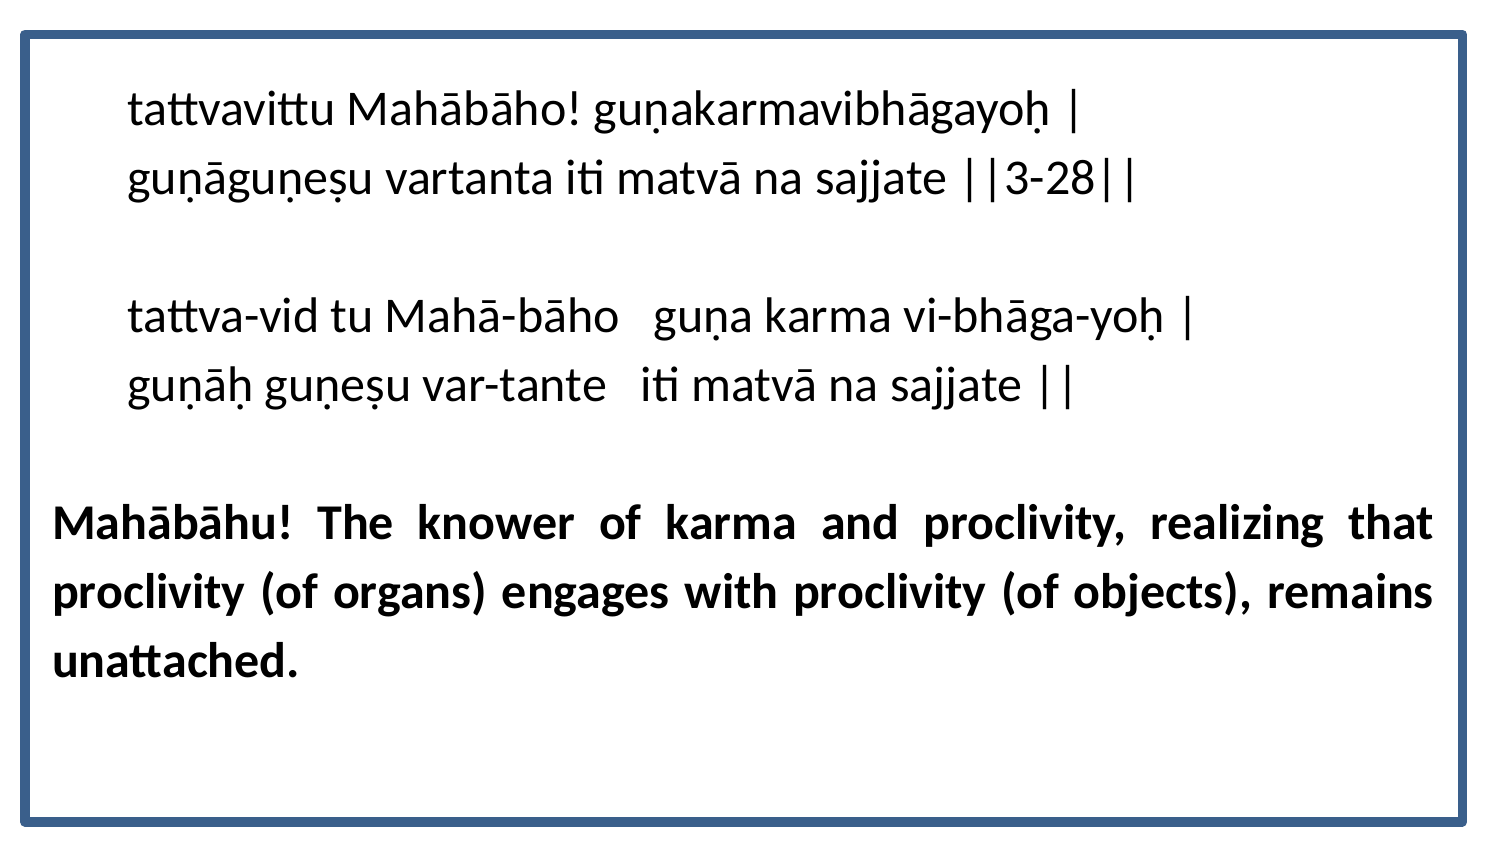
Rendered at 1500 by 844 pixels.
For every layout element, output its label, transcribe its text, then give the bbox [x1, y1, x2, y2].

text_box [23, 32, 1464, 824]
text_box tattvavittu Mahābāho! guṇakarmavibhāgayoḥ | guṇāguṇeṣu vartanta iti matvā na sajjate ||3-28|| tattva-vid tu Mahā-bāho guṇa karma vi-bhāga-yoḥ | guṇāḥ guṇeṣu var-tante iti matvā na sajjate || Mahābāhu! The knower of karma and proclivity, realizing that proclivity (of organs) engages with proclivity (of objects), remains unattached. [37, 59, 1450, 695]
